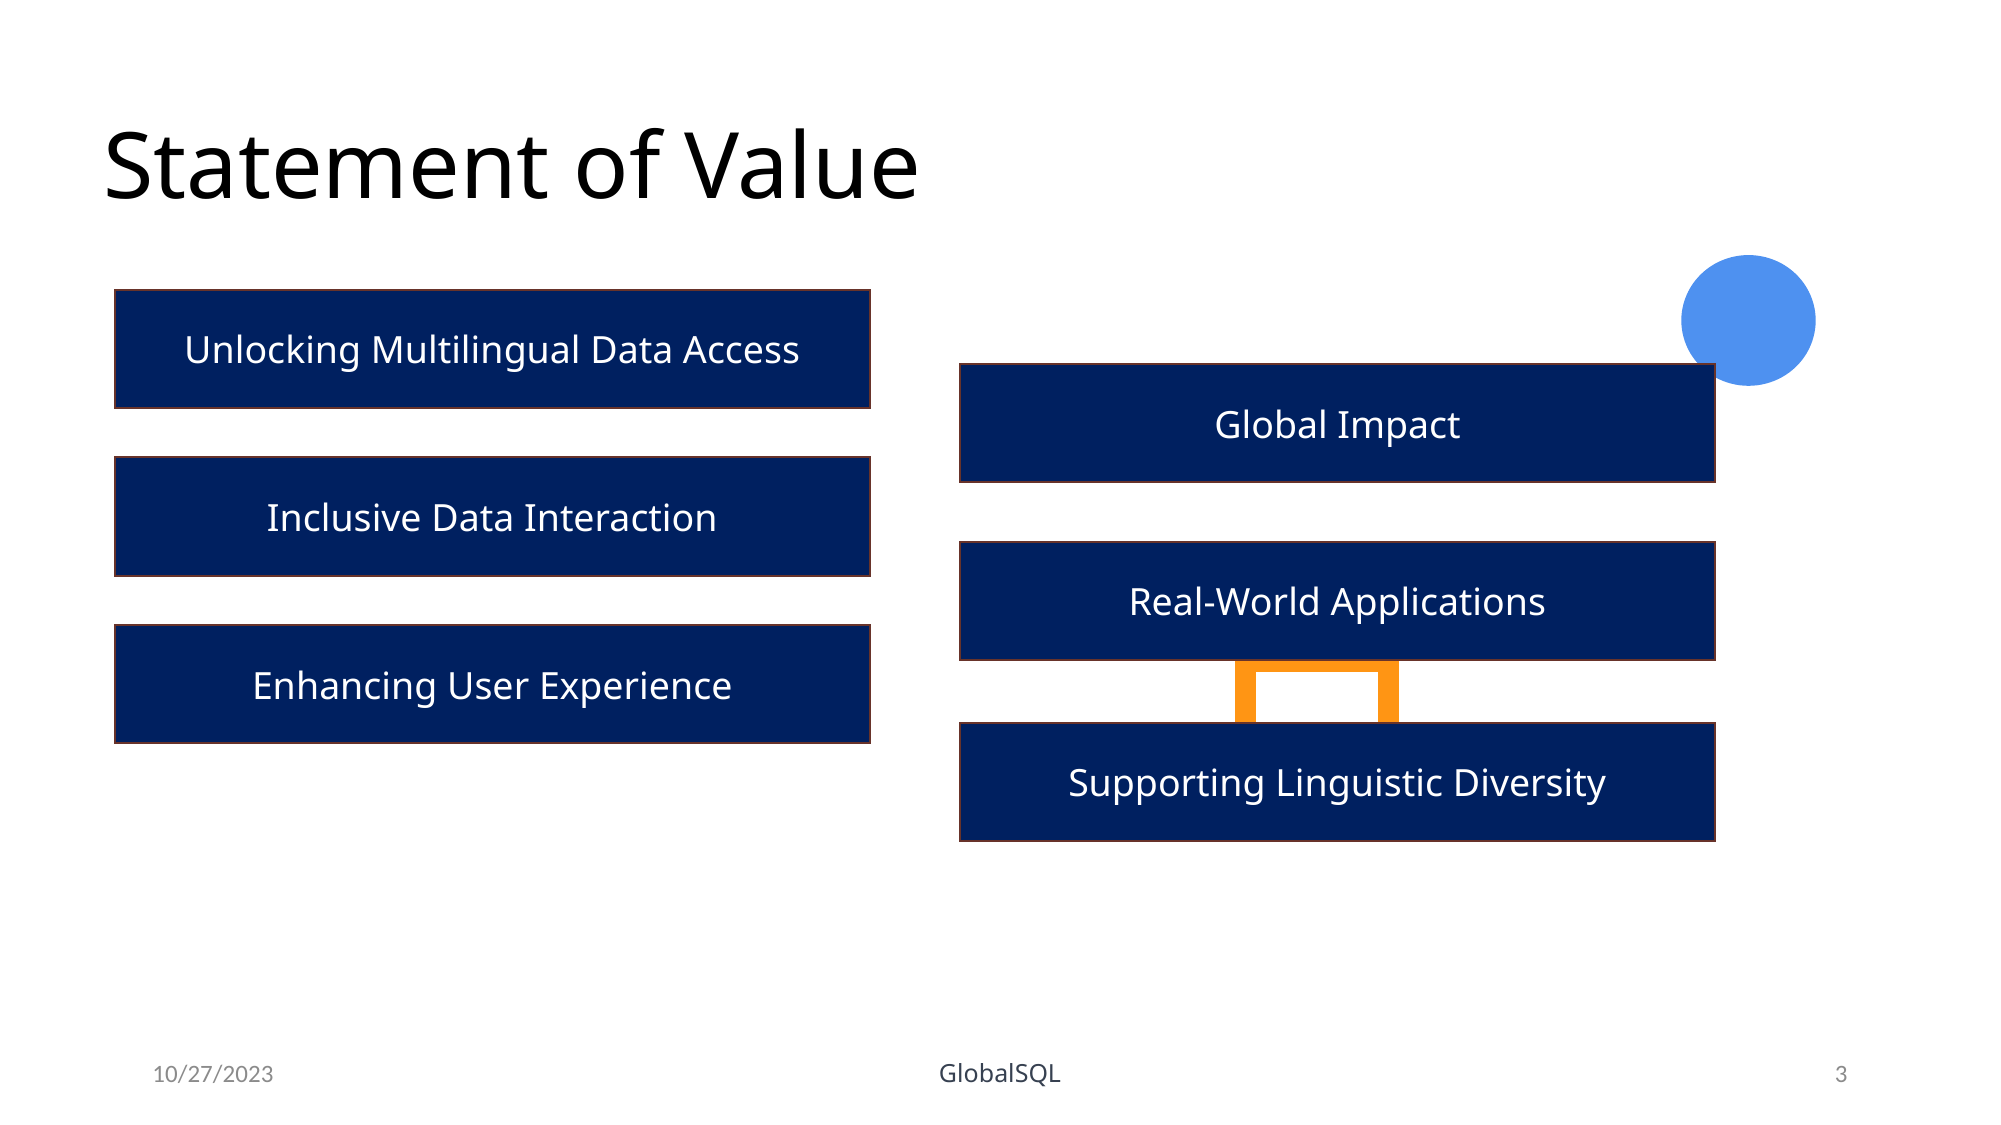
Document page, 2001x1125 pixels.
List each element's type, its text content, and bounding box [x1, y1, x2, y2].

slide_number 3 [1412, 1042, 1863, 1103]
text_box Inclusive Data Interaction [114, 456, 871, 577]
text_box Supporting Linguistic Diversity [959, 722, 1716, 842]
text_box Real-World Applications [959, 541, 1716, 661]
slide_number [137, 1042, 588, 1103]
title Statement of Value [88, 59, 1041, 278]
footer GlobalSQL [662, 1042, 1338, 1103]
text_box Enhancing User Experience [114, 624, 871, 744]
text_box Global Impact [959, 363, 1716, 483]
text_box Unlocking Multilingual Data Access [114, 289, 871, 409]
